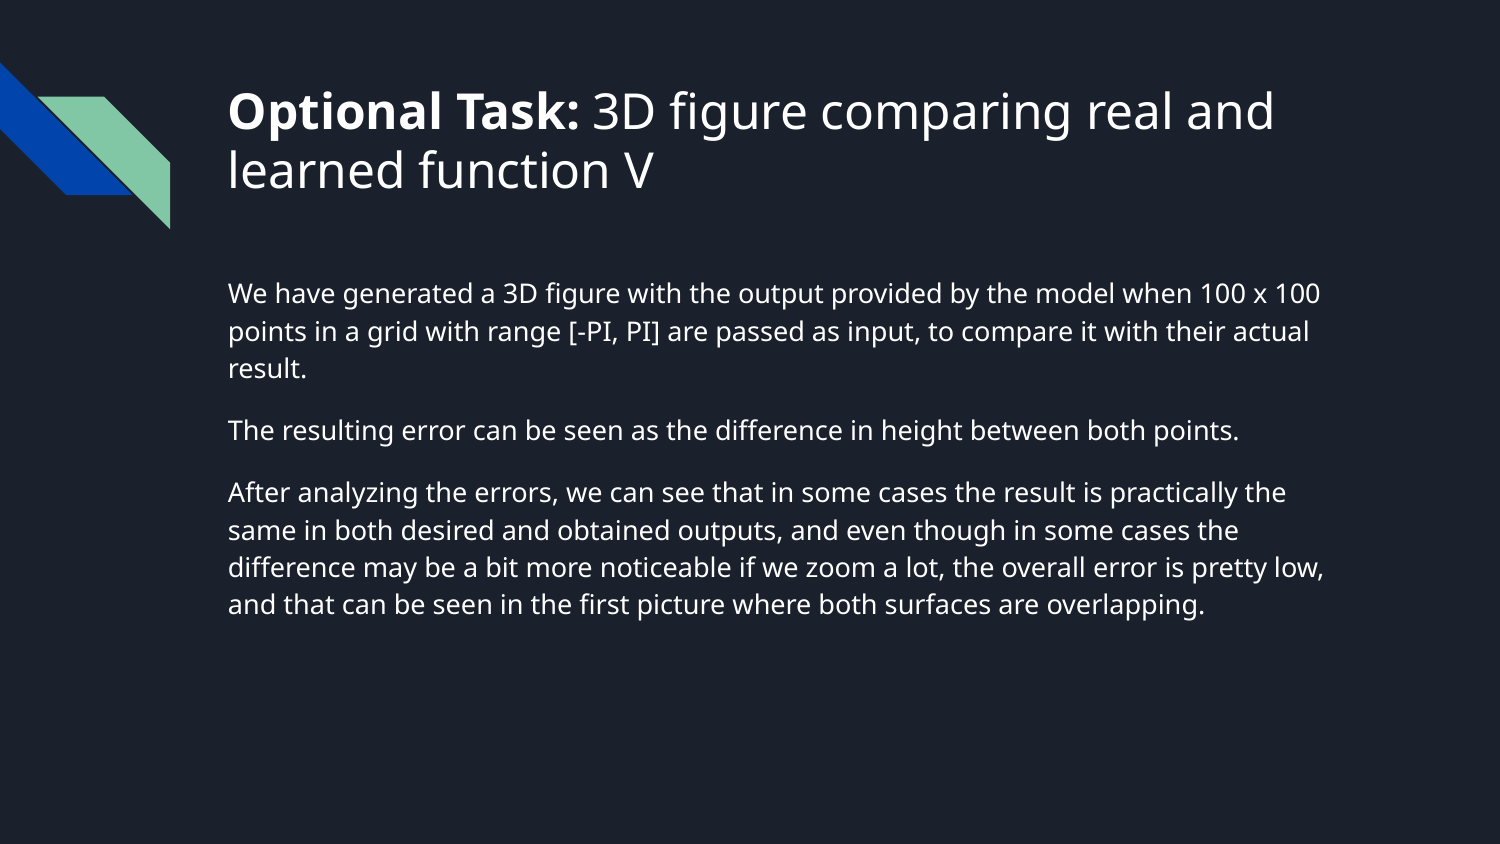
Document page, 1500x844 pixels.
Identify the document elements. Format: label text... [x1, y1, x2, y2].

list We have generated a 3D figure with the output provided by the model when 100 x 100 points in a grid with range [-PI, PI] are passed as input, to compare it with their actual result. The resulting error can be seen as the difference in height between both points. After analyzing the errors, we can see that in some cases the result is practically the same in both desired and obtained outputs, and even though in some cases the difference may be a bit more noticeable if we zoom a lot, the overall error is pretty low, and that can be seen in the first picture where both surfaces are overlapping. [212, 257, 1368, 735]
title Optional Task: 3D figure comparing real and learned function V [212, 64, 1368, 215]
